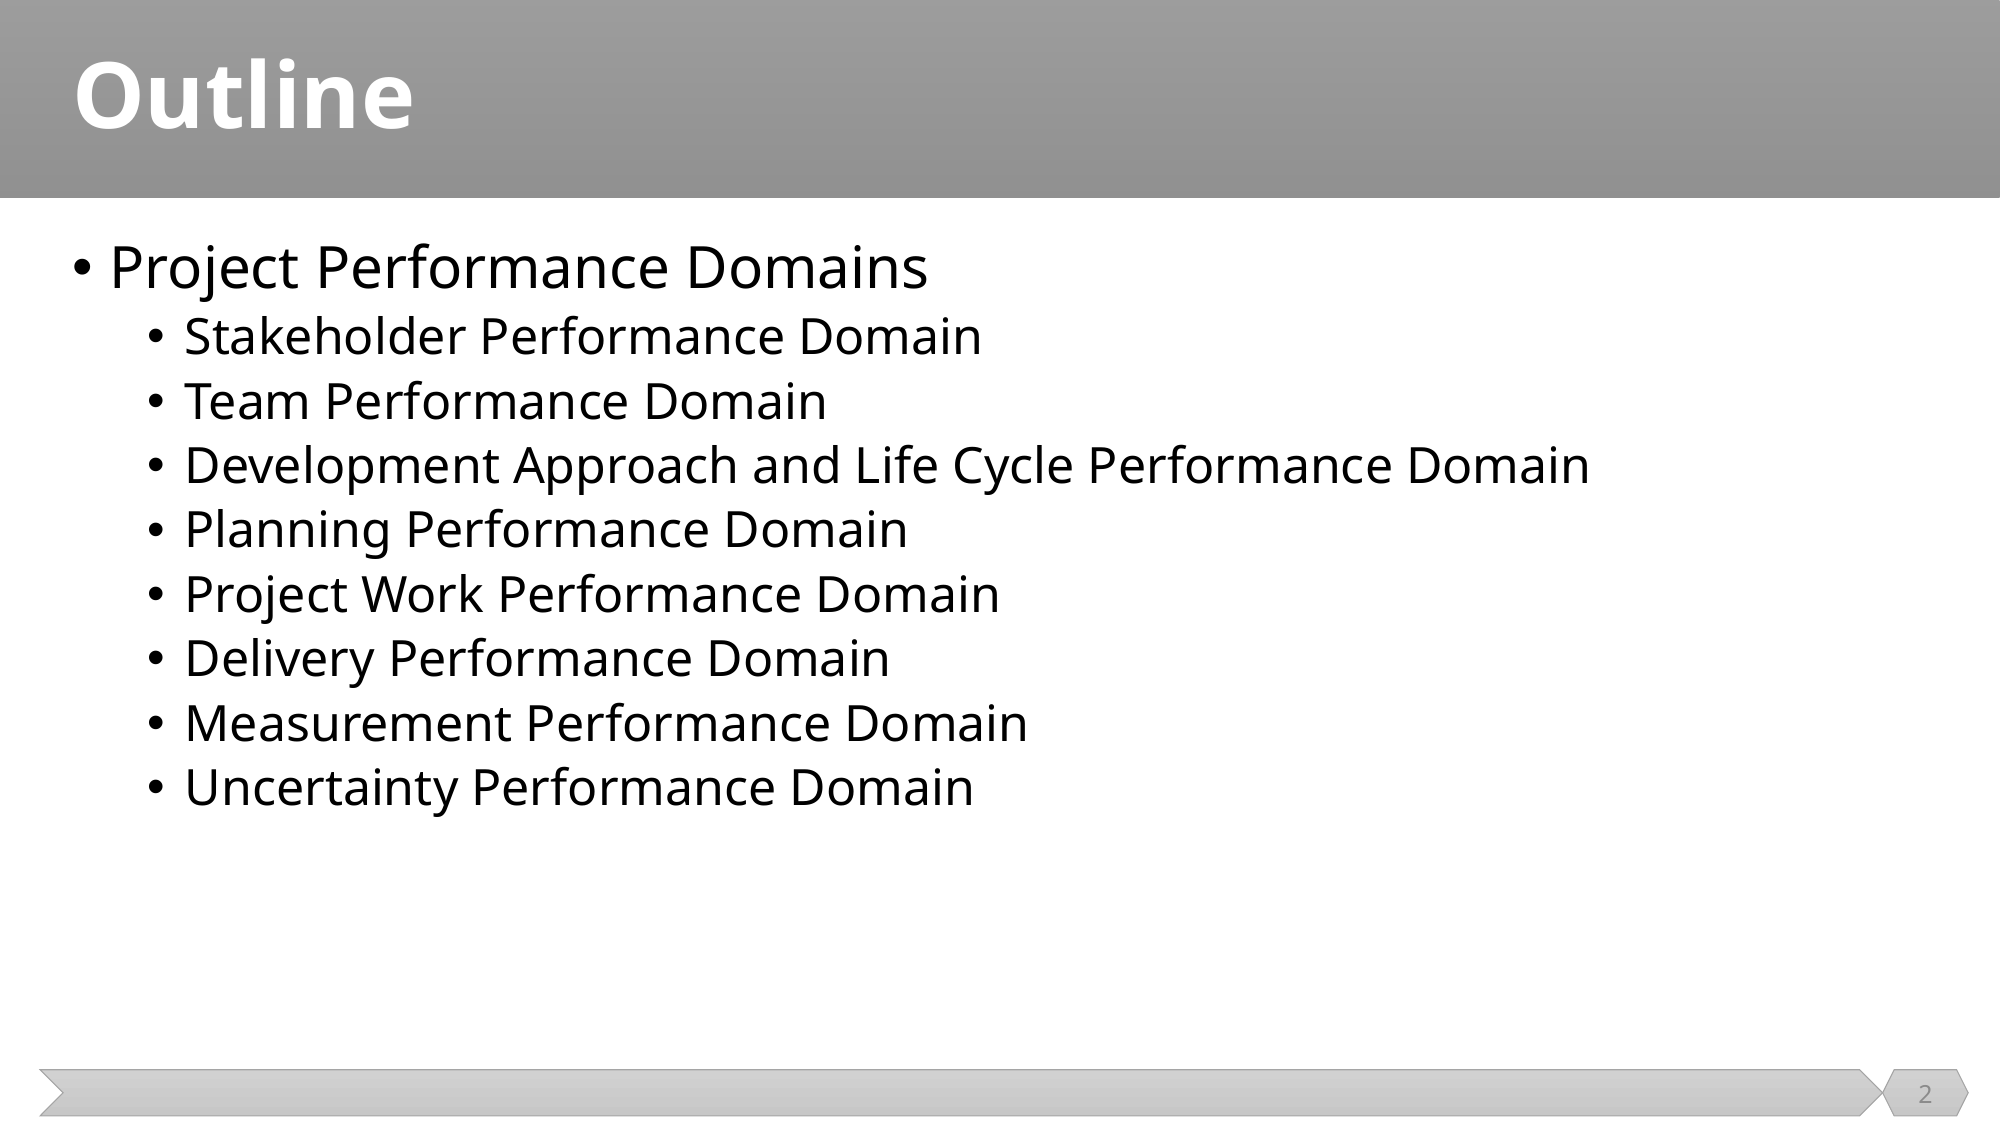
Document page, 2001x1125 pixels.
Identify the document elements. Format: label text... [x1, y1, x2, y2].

title Outline [56, 0, 1969, 199]
list Project Performance Domains Stakeholder Performance Domain Team Performance Domain Development Approach and Life Cycle Performance Domain Planning Performance Domain Project Work Performance Domain Delivery Performance Domain Measurement Performance Domain Uncertainty Performance Domain [56, 230, 1969, 1010]
slide_number 2 [1882, 1065, 1969, 1125]
